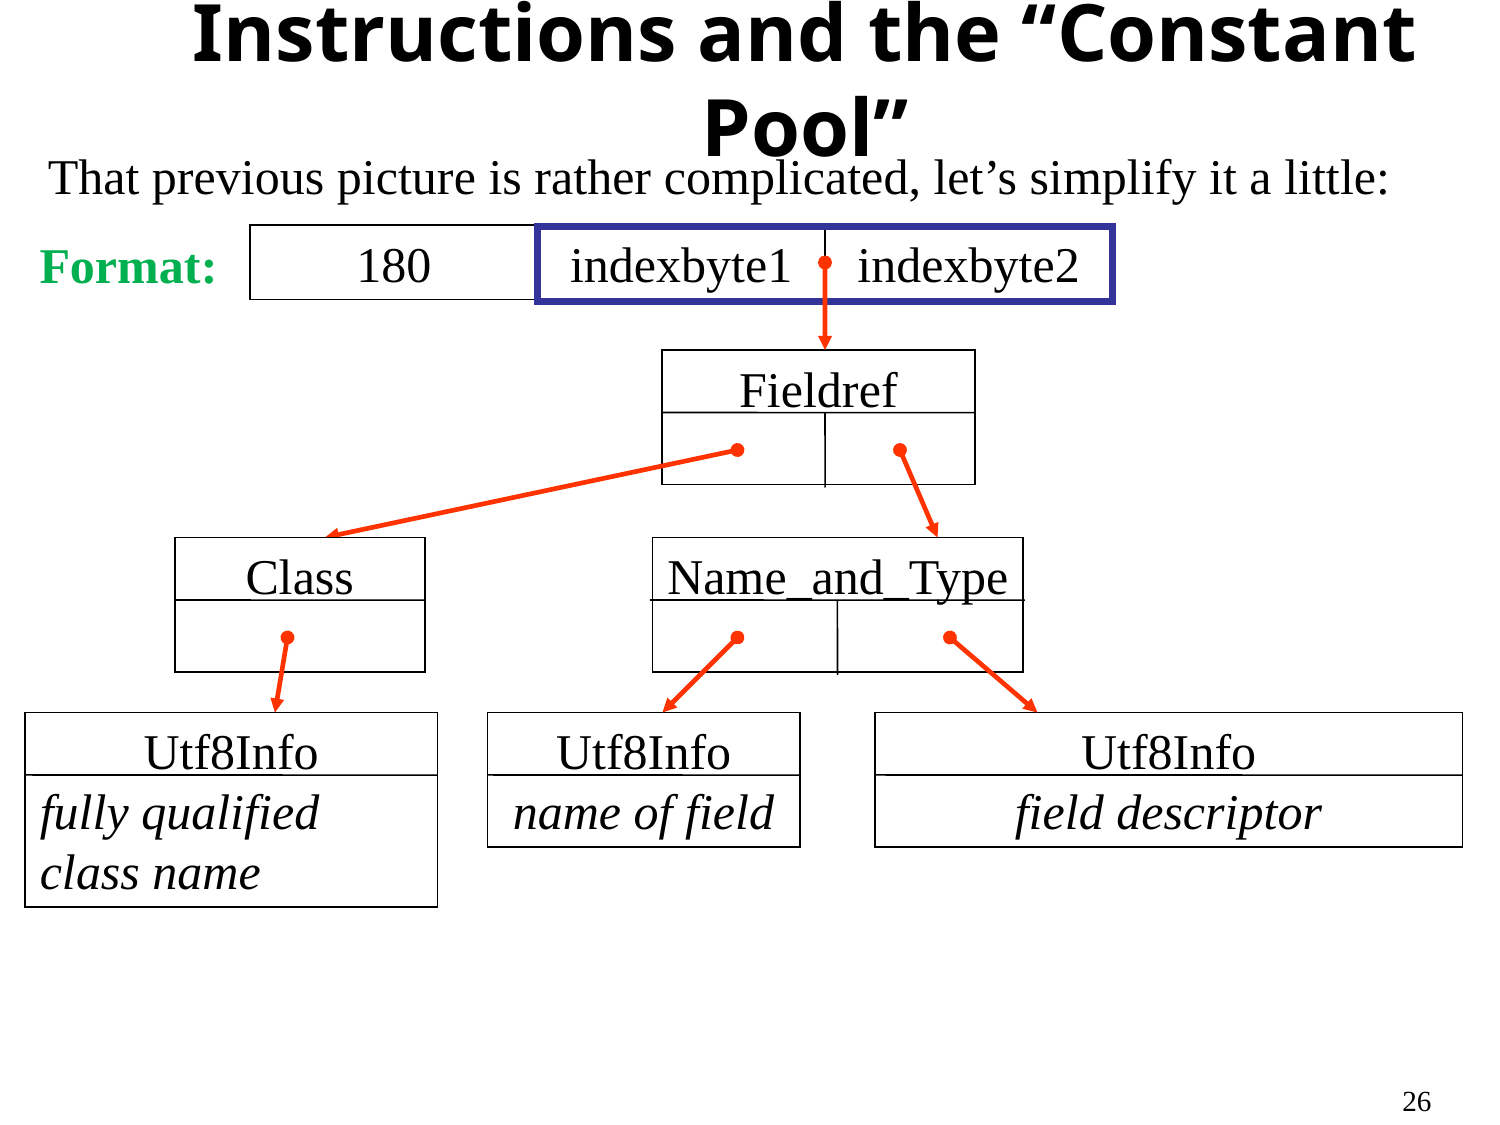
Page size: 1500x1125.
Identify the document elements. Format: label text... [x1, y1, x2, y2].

text_box That previous picture is rather complicated, let’s simplify it a little: [33, 137, 1407, 213]
text_box Fieldref [662, 413, 825, 485]
text_box Class [174, 601, 425, 673]
text_box [270, 631, 294, 713]
text_box Fieldref [826, 413, 975, 485]
text_box [325, 443, 744, 537]
text_box [537, 226, 1113, 302]
text_box [818, 256, 832, 350]
text_box [662, 631, 744, 713]
text_box Name_and_Type [652, 537, 1024, 600]
text_box Utf8Info name of field [487, 712, 800, 848]
text_box Class [174, 537, 425, 600]
text_box [893, 443, 939, 538]
text_box 180 [249, 224, 537, 300]
text_box Format: [24, 226, 233, 302]
text_box Name_and_Type [652, 601, 837, 673]
text_box [943, 631, 1038, 713]
text_box Utf8Info field descriptor [874, 712, 1463, 848]
text_box Name_and_Type [838, 601, 1024, 673]
title Instructions and the “Constant Pool” [167, 0, 1443, 138]
text_box Fieldref [662, 349, 975, 412]
slide_number 26 [1387, 1074, 1500, 1125]
text_box Utf8Info fully qualified class name [24, 712, 438, 908]
